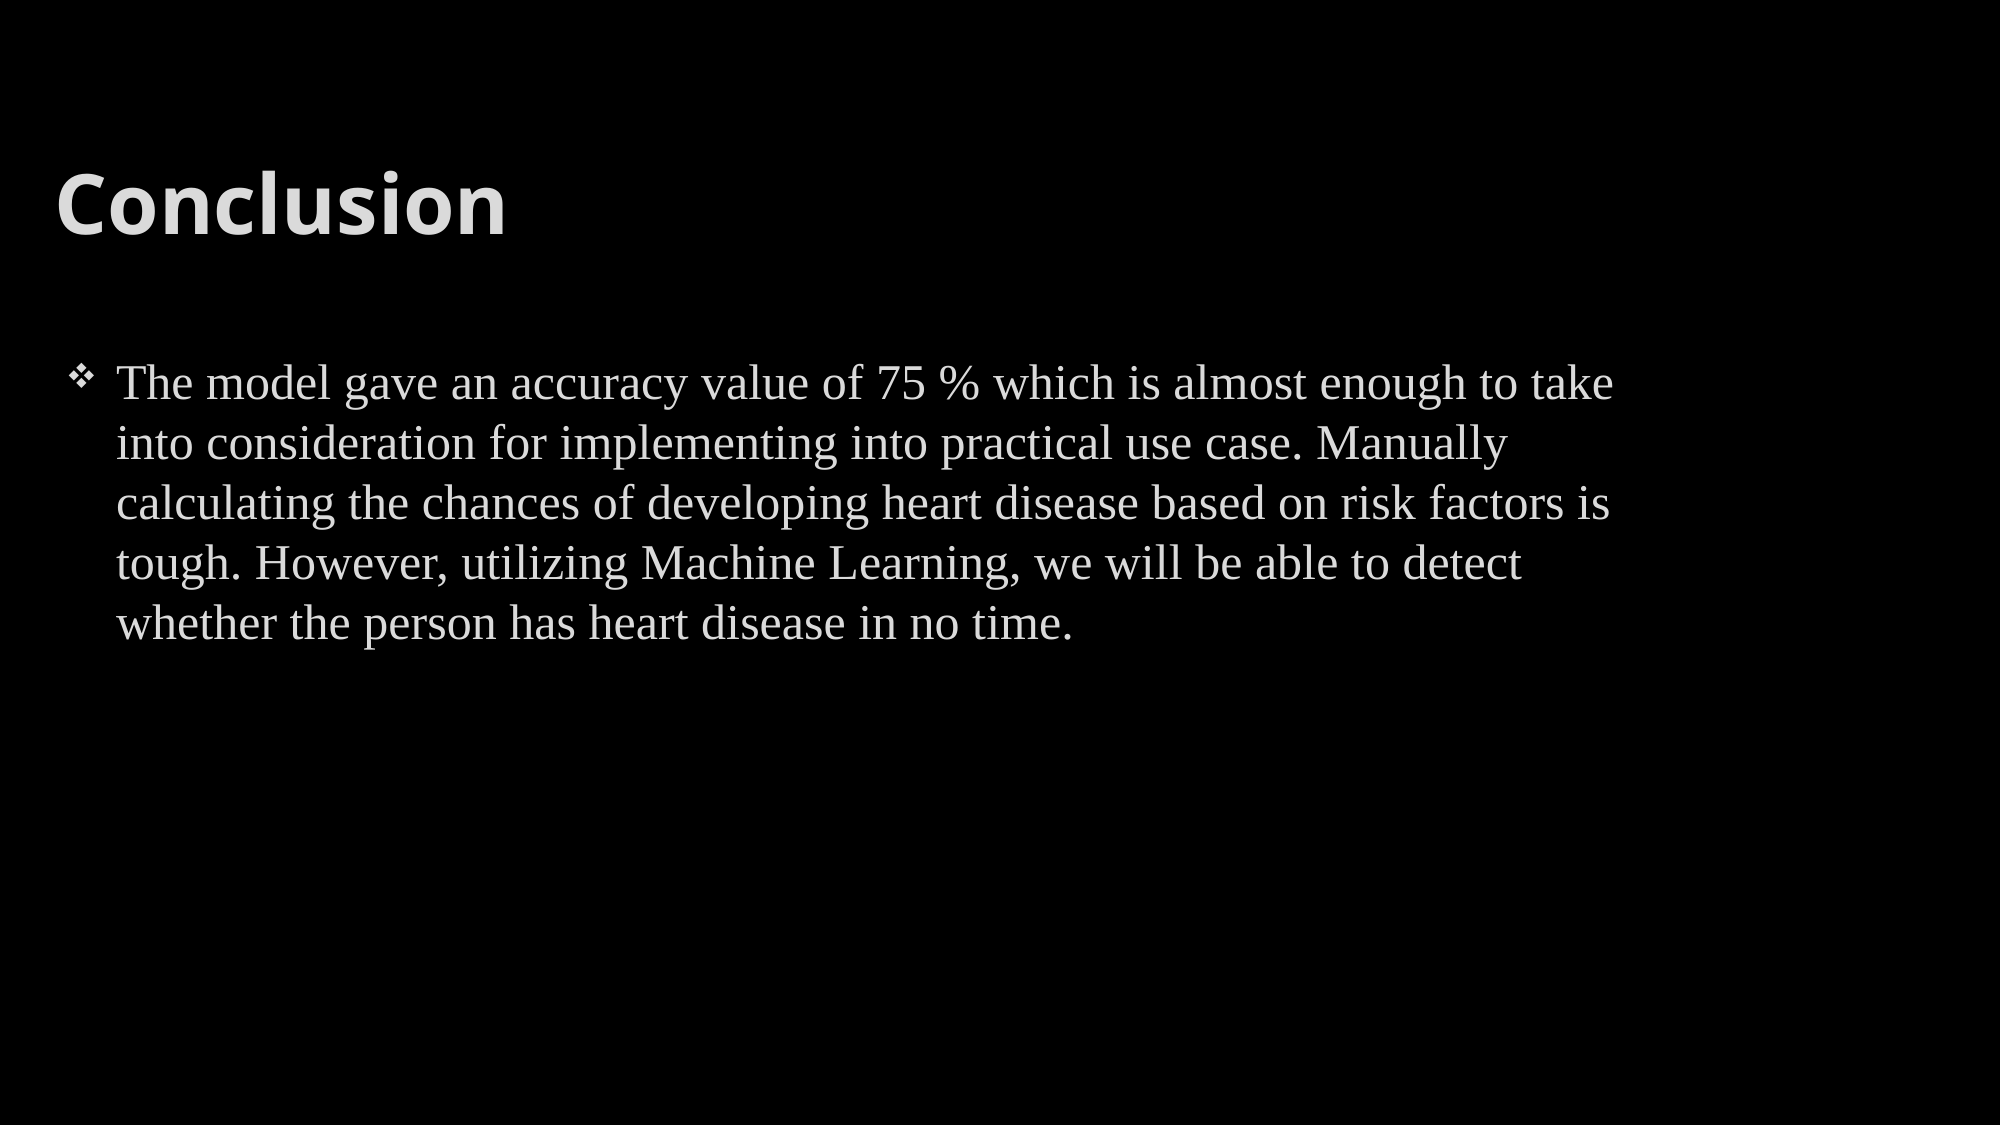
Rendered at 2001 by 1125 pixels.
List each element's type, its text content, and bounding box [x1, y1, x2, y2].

list The model gave an accuracy value of 75 % which is almost enough to take into consideration for implementing into practical use case. Manually calculating the chances of developing heart disease based on risk factors is tough. However, utilizing Machine Learning, we will be able to detect whether the person has heart disease in no time. [44, 342, 1647, 1035]
title Conclusion [0, 143, 643, 300]
